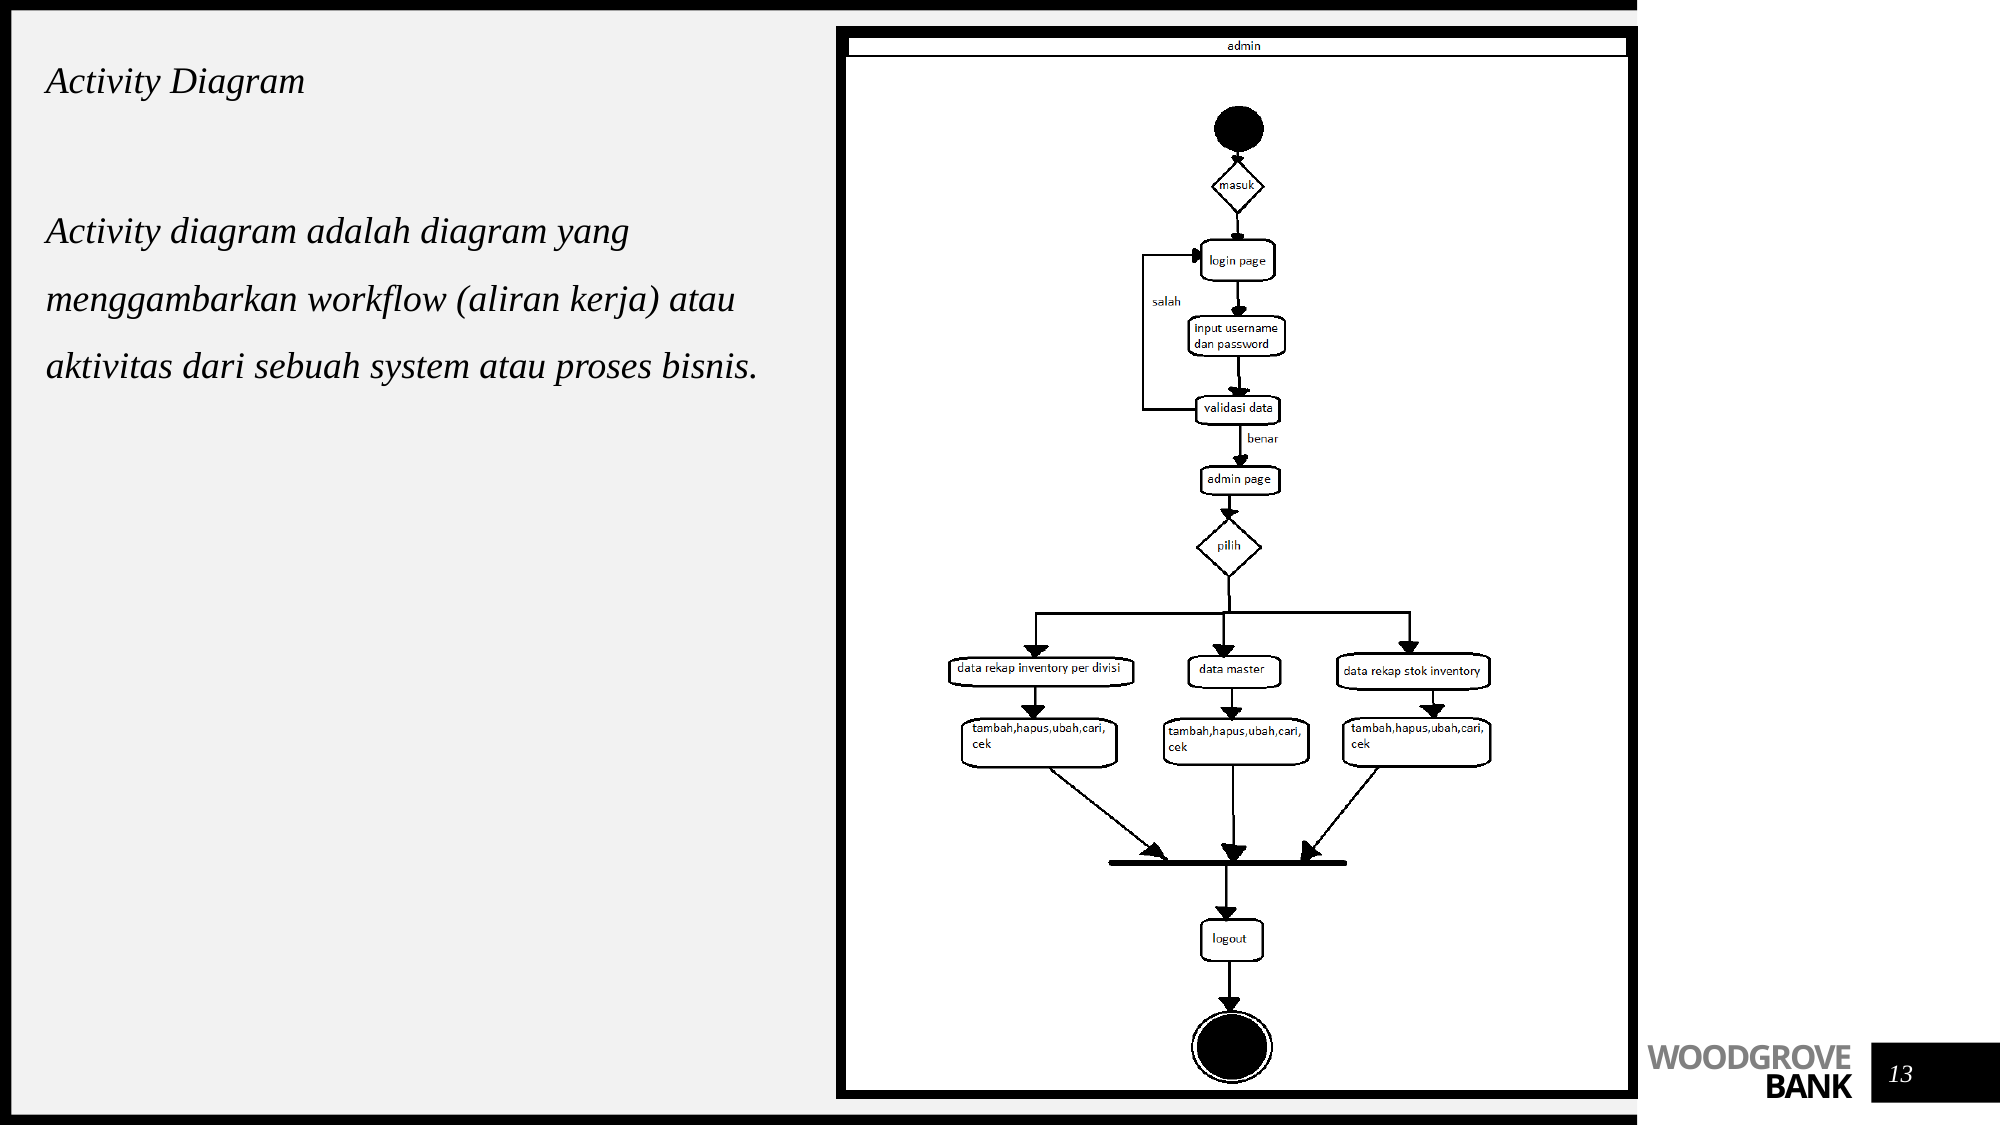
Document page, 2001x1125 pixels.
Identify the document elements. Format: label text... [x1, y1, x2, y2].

slide_number 13 [1877, 1050, 1924, 1096]
picture [845, 35, 1629, 1090]
list Activity Diagram Activity diagram adalah diagram yang menggambarkan workflow (aliran kerja) atau aktivitas dari sebuah system atau proses bisnis. [45, 60, 779, 96]
